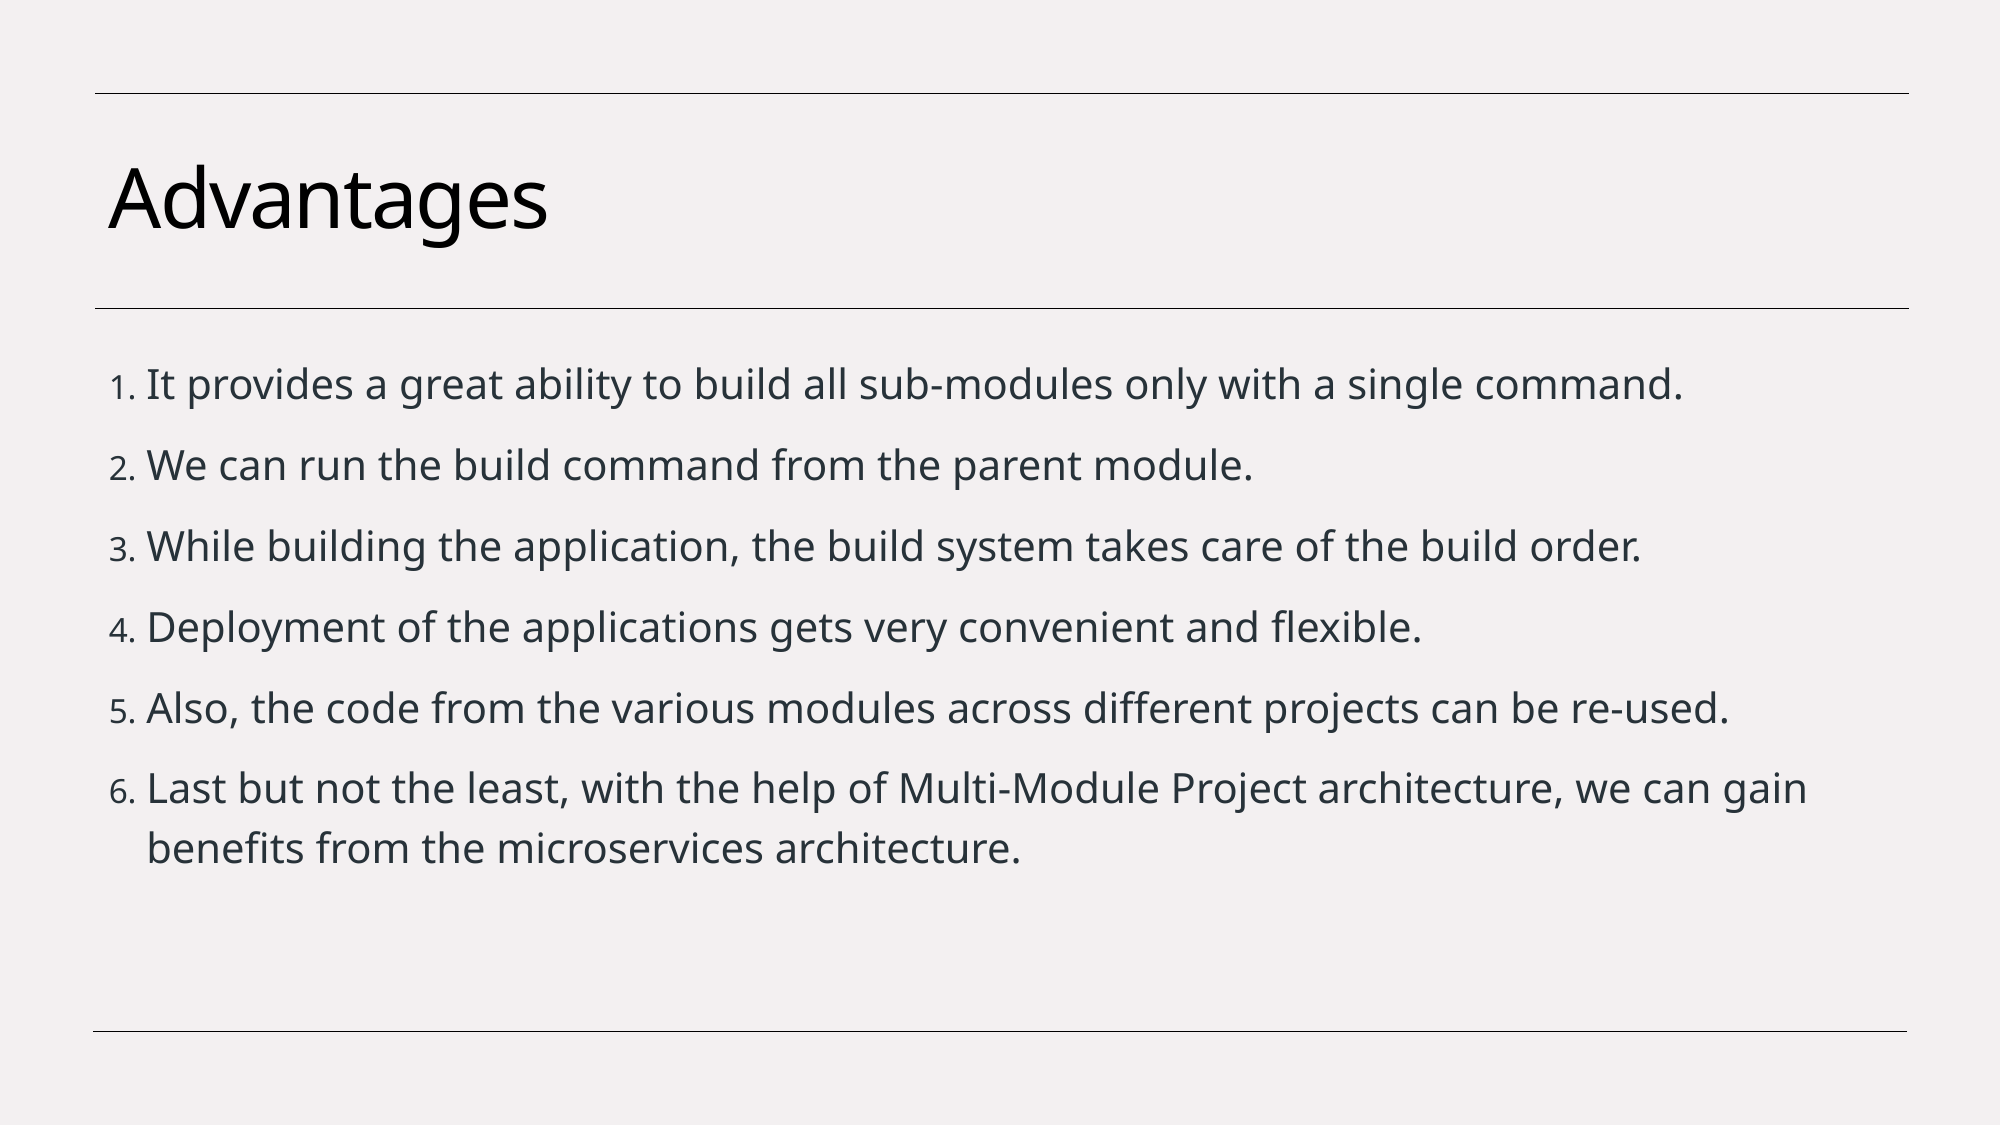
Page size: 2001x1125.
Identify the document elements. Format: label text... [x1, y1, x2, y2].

list It provides a great ability to build all sub-modules only with a single command. We can run the build command from the parent module. While building the application, the build system takes care of the build order. Deployment of the applications gets very convenient and flexible. Also, the code from the various modules across different projects can be re-used. Last but not the least, with the help of Multi-Module Project architecture, we can gain benefits from the microservices architecture. [93, 340, 1908, 983]
title Advantages [93, 113, 1907, 291]
